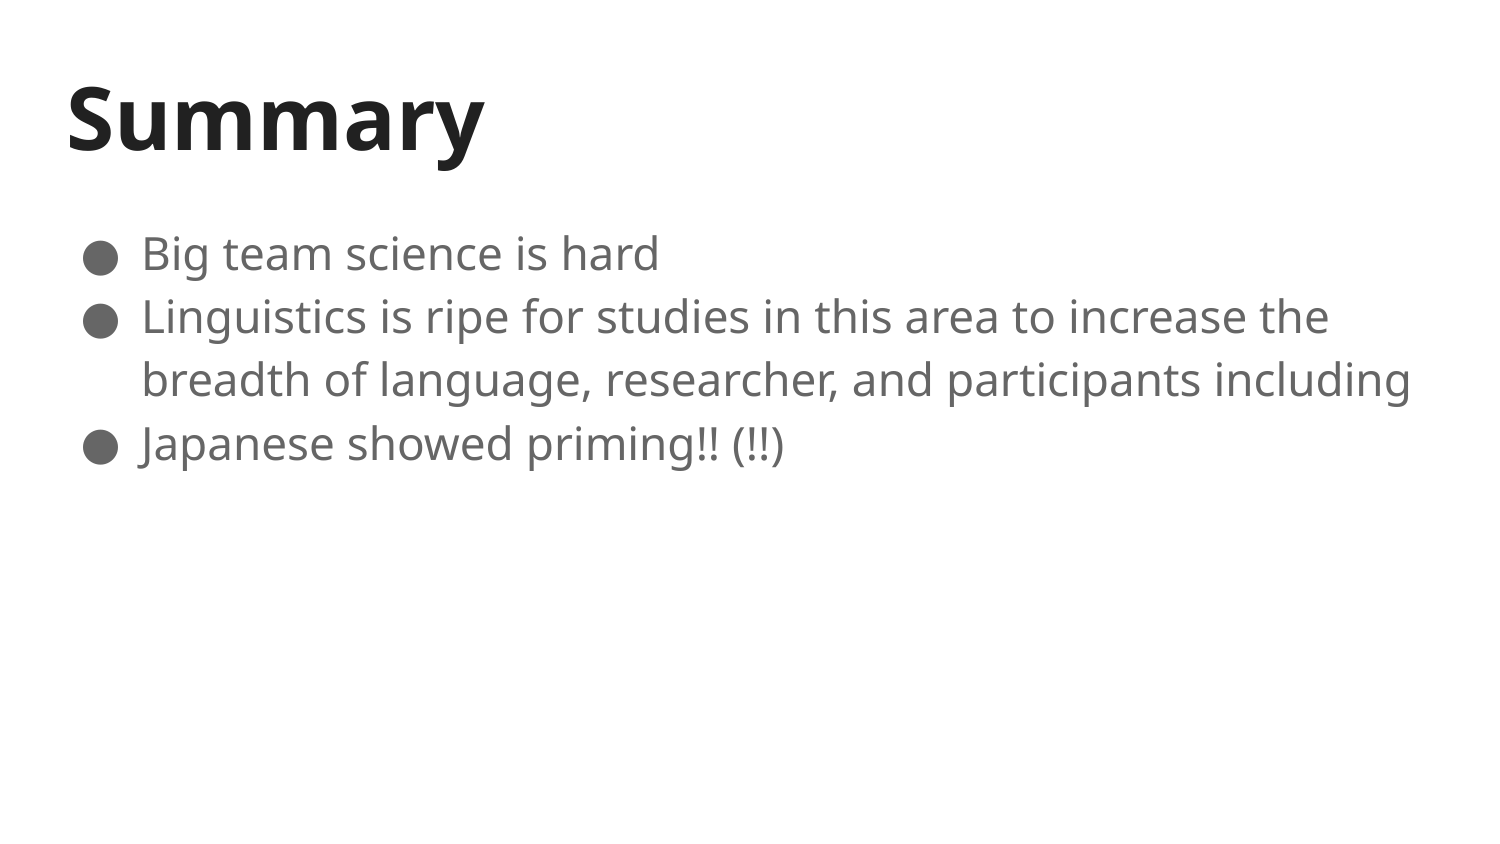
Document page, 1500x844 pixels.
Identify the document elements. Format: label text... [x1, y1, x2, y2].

list Big team science is hard Linguistics is ripe for studies in this area to increase the breadth of language, researcher, and participants including Japanese showed priming!! (!!) [51, 201, 1449, 750]
title Summary [51, 48, 1449, 180]
